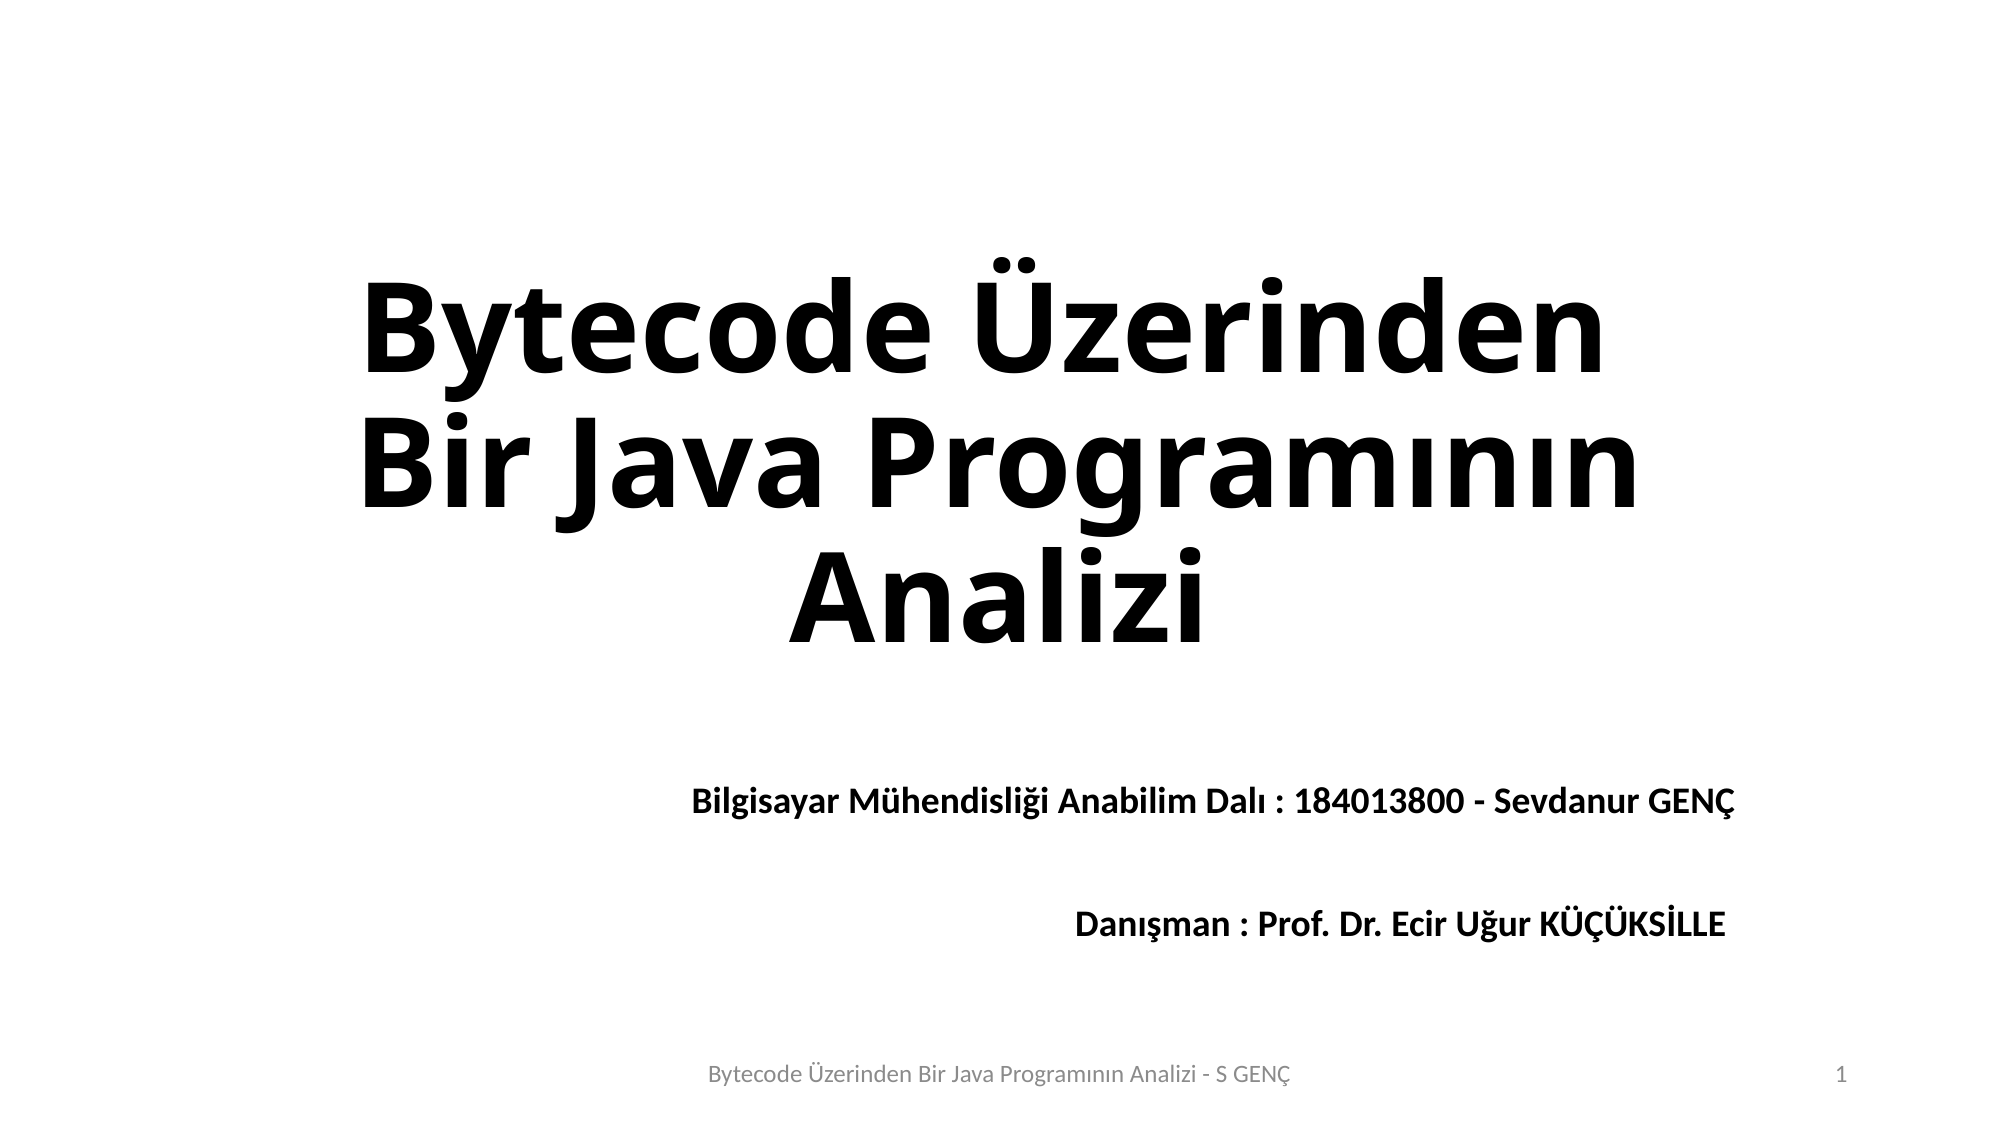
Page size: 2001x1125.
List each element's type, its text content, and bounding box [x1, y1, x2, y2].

title Bytecode Üzerinden Bir Java Programının Analizi [249, 184, 1750, 751]
subtitle Bilgisayar Mühendisliği Anabilim Dalı : 184013800 - Sevdanur GENÇ Danışman : Prof. Dr. Ecir Uğur KÜÇÜKSİLLE [249, 773, 1750, 953]
footer Bytecode Üzerinden Bir Java Programının Analizi - S GENÇ [662, 1042, 1338, 1103]
slide_number 1 [1412, 1042, 1863, 1103]
